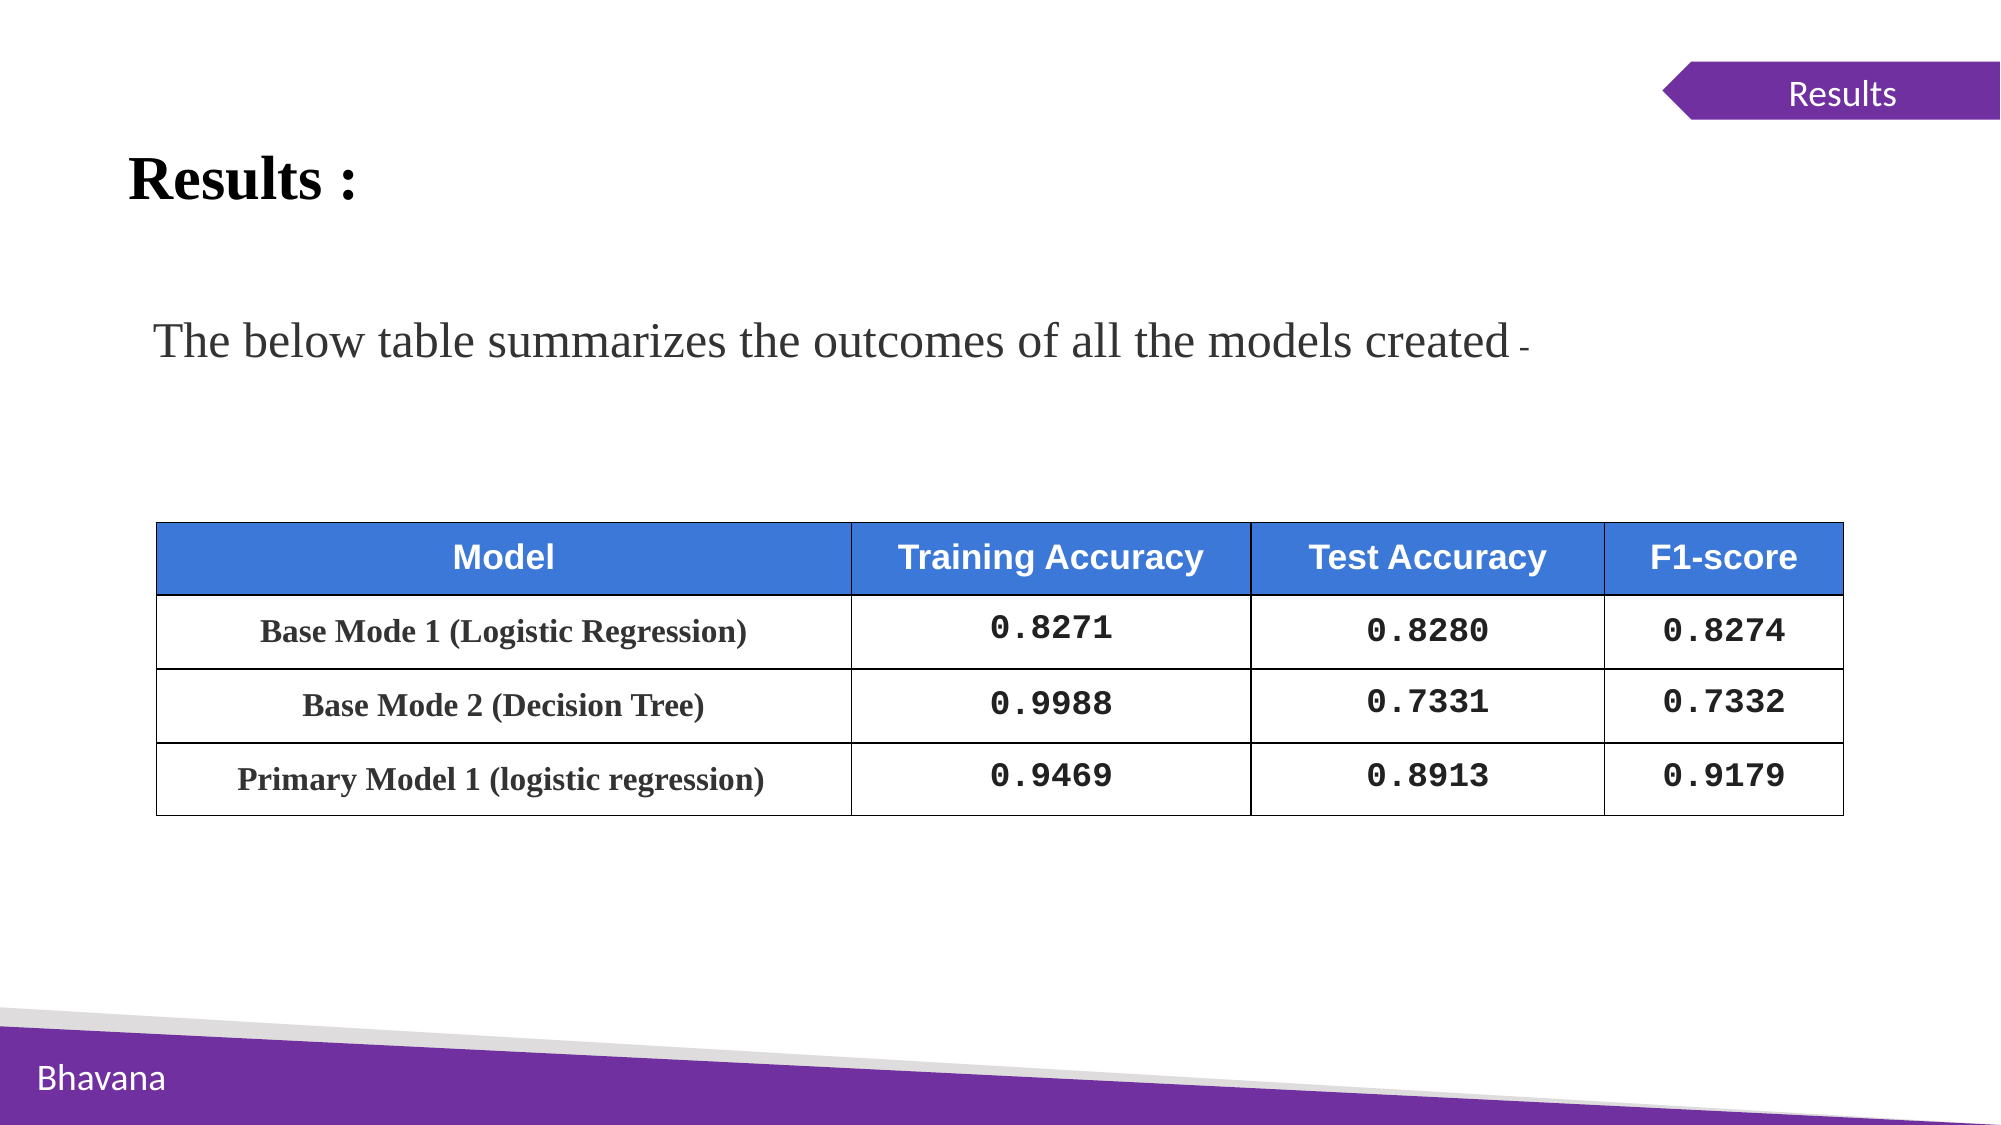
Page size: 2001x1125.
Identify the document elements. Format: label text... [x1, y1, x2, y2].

table_cell Primary Model 1 (logistic regression) [157, 744, 851, 815]
table_cell 0.7331 [1252, 670, 1604, 742]
table_cell Base Mode 2 (Decision Tree) [157, 670, 851, 742]
table_header Training Accuracy [852, 523, 1250, 594]
text_box Results : [113, 122, 890, 228]
text_box The below table summarizes the outcomes of all the models created - [137, 288, 1605, 383]
table_cell 0.7332 [1605, 670, 1843, 742]
table_cell 0.8274 [1605, 596, 1843, 668]
text_box [0, 1007, 1917, 1120]
table_cell 0.8271 [852, 596, 1250, 668]
table_cell 0.9988 [852, 670, 1250, 742]
table_cell 0.8280 [1252, 596, 1604, 668]
table_header Test Accuracy [1252, 523, 1604, 594]
text_box Results [1773, 61, 2000, 122]
table_cell 0.9179 [1605, 744, 1843, 815]
text_box [0, 1026, 2000, 1125]
table_cell 0.8913 [1252, 744, 1604, 815]
table_header F1-score [1605, 523, 1843, 594]
table_cell Base Mode 1 (Logistic Regression) [157, 596, 851, 668]
text_box Bhavana [21, 1045, 292, 1125]
text_box [1662, 61, 1773, 120]
table_header Model [157, 523, 851, 594]
table_cell 0.9469 [852, 744, 1250, 815]
